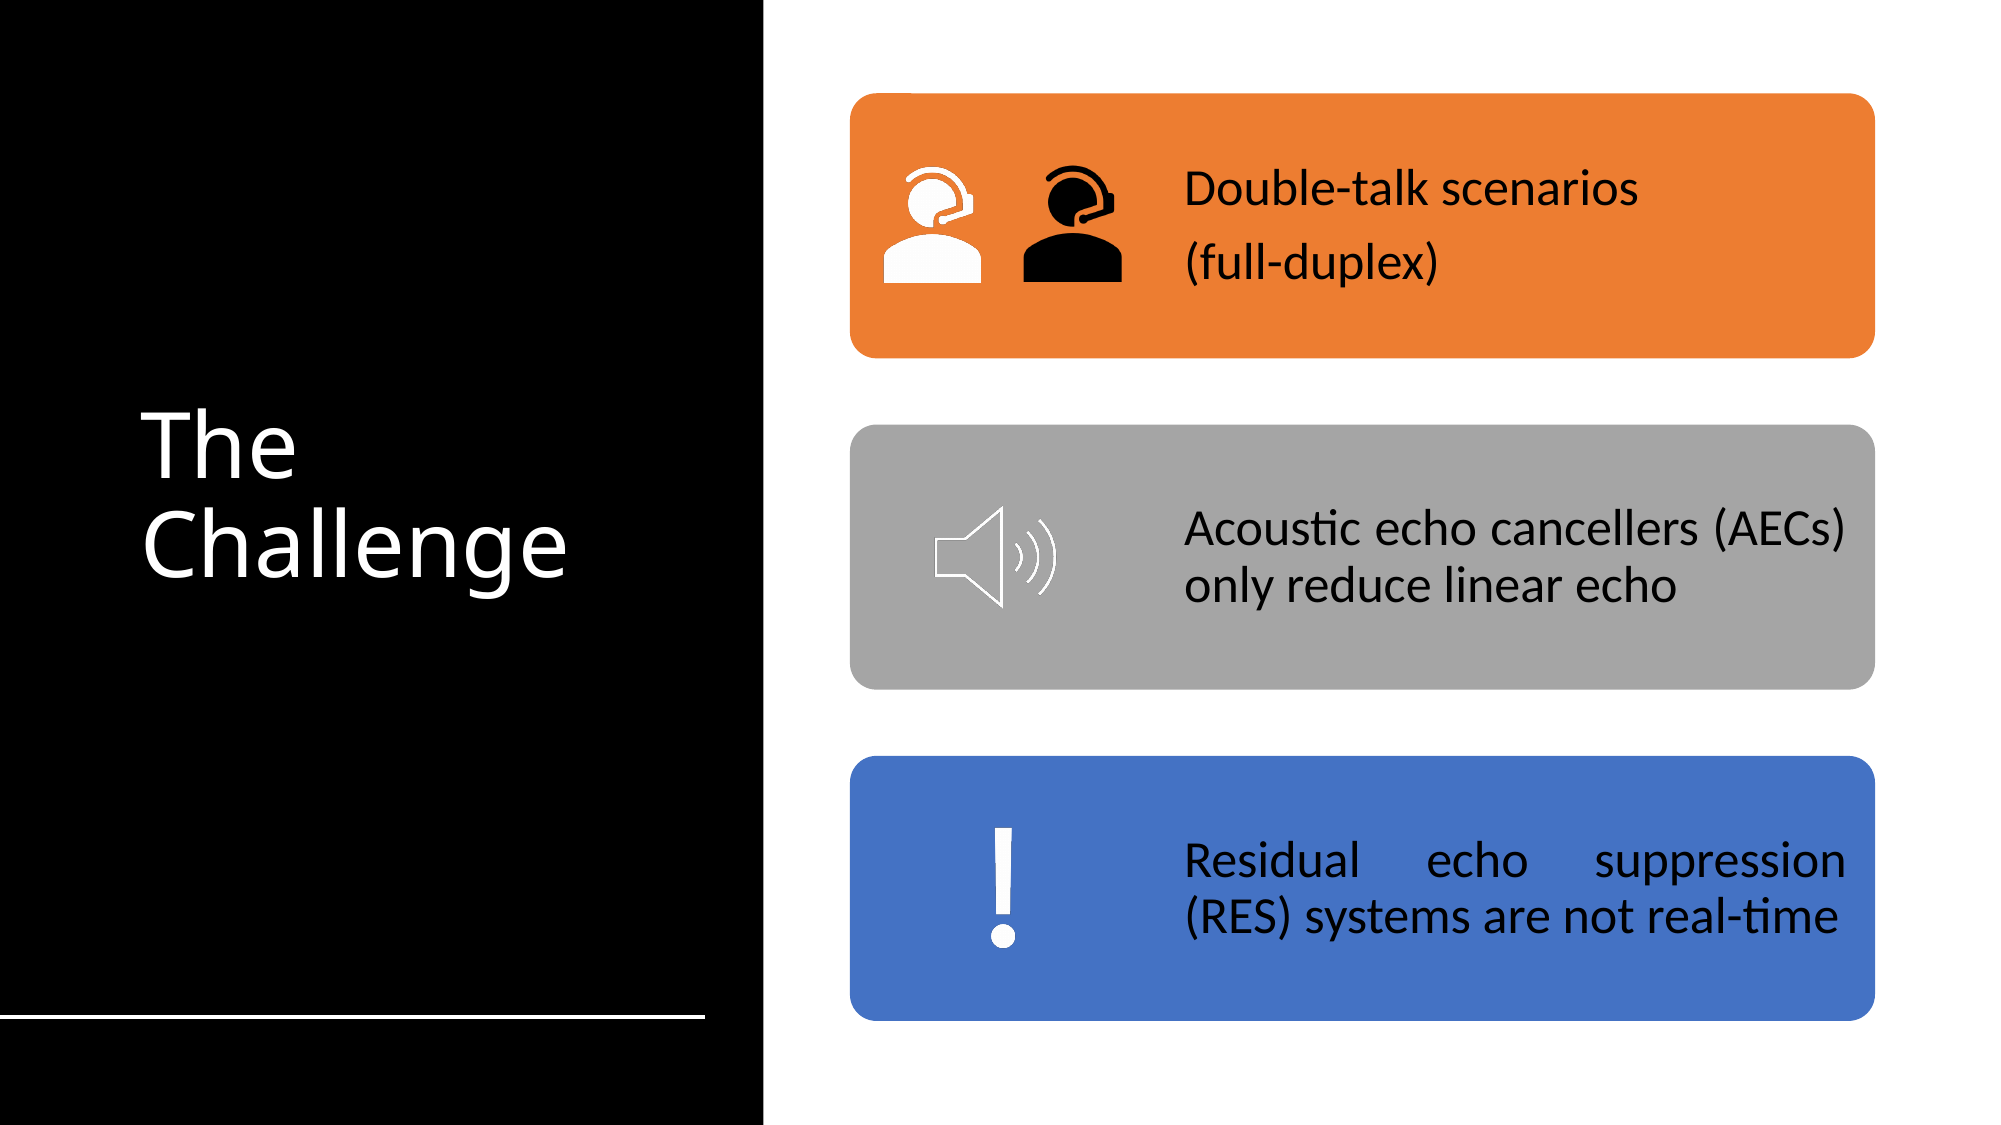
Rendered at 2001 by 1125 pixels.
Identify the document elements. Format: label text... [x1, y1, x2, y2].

picture [999, 150, 1146, 297]
text_box [0, 0, 764, 1125]
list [849, 93, 1875, 1022]
title The Challenge [125, 91, 711, 905]
